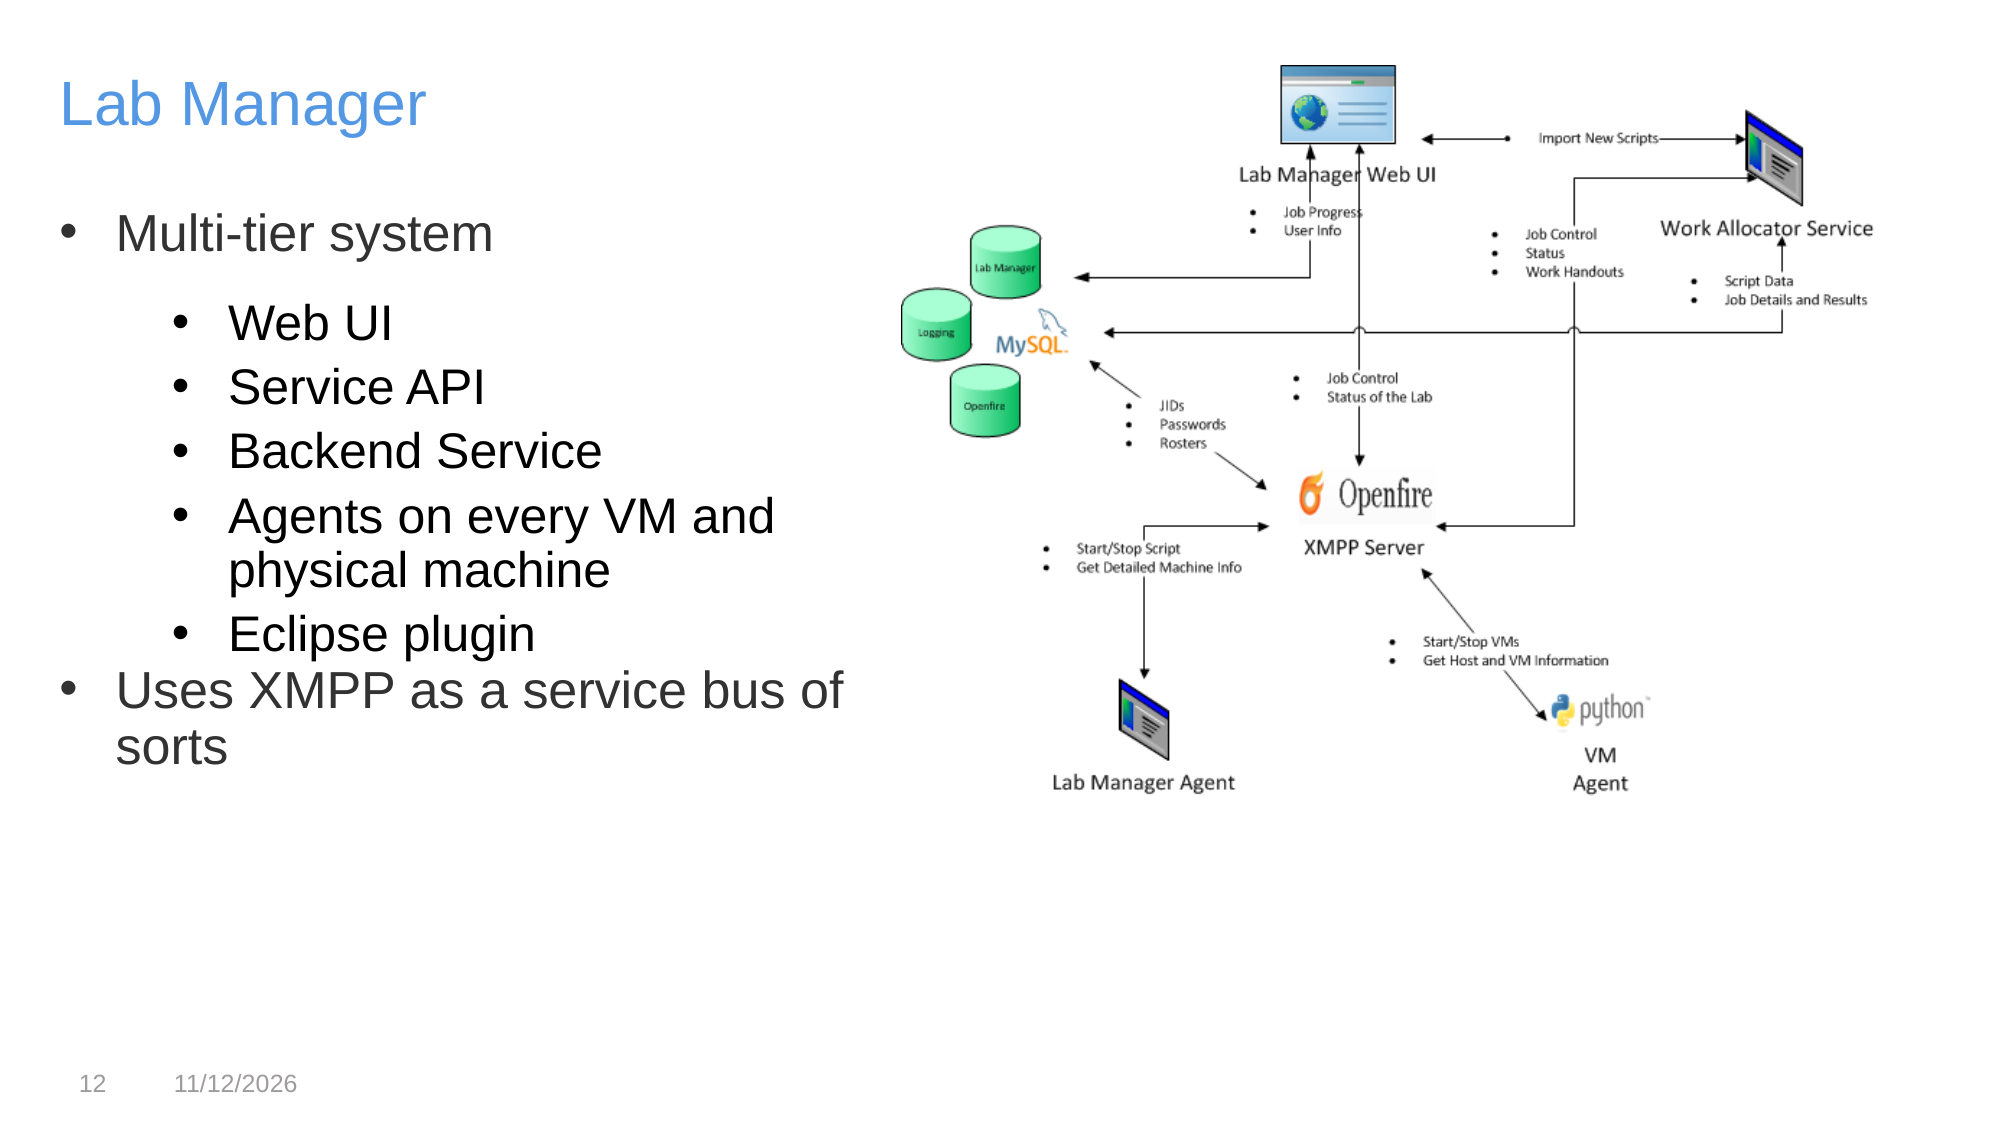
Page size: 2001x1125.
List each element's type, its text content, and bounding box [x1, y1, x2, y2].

picture [901, 65, 1874, 797]
list Lab Manager [44, 63, 869, 150]
list Multi-tier system Web UI Service API Backend Service Agents on every VM and physical machine Eclipse plugin Uses XMPP as a service bus of sorts [44, 197, 869, 895]
slide_number 12 [63, 1061, 159, 1103]
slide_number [159, 1061, 609, 1103]
